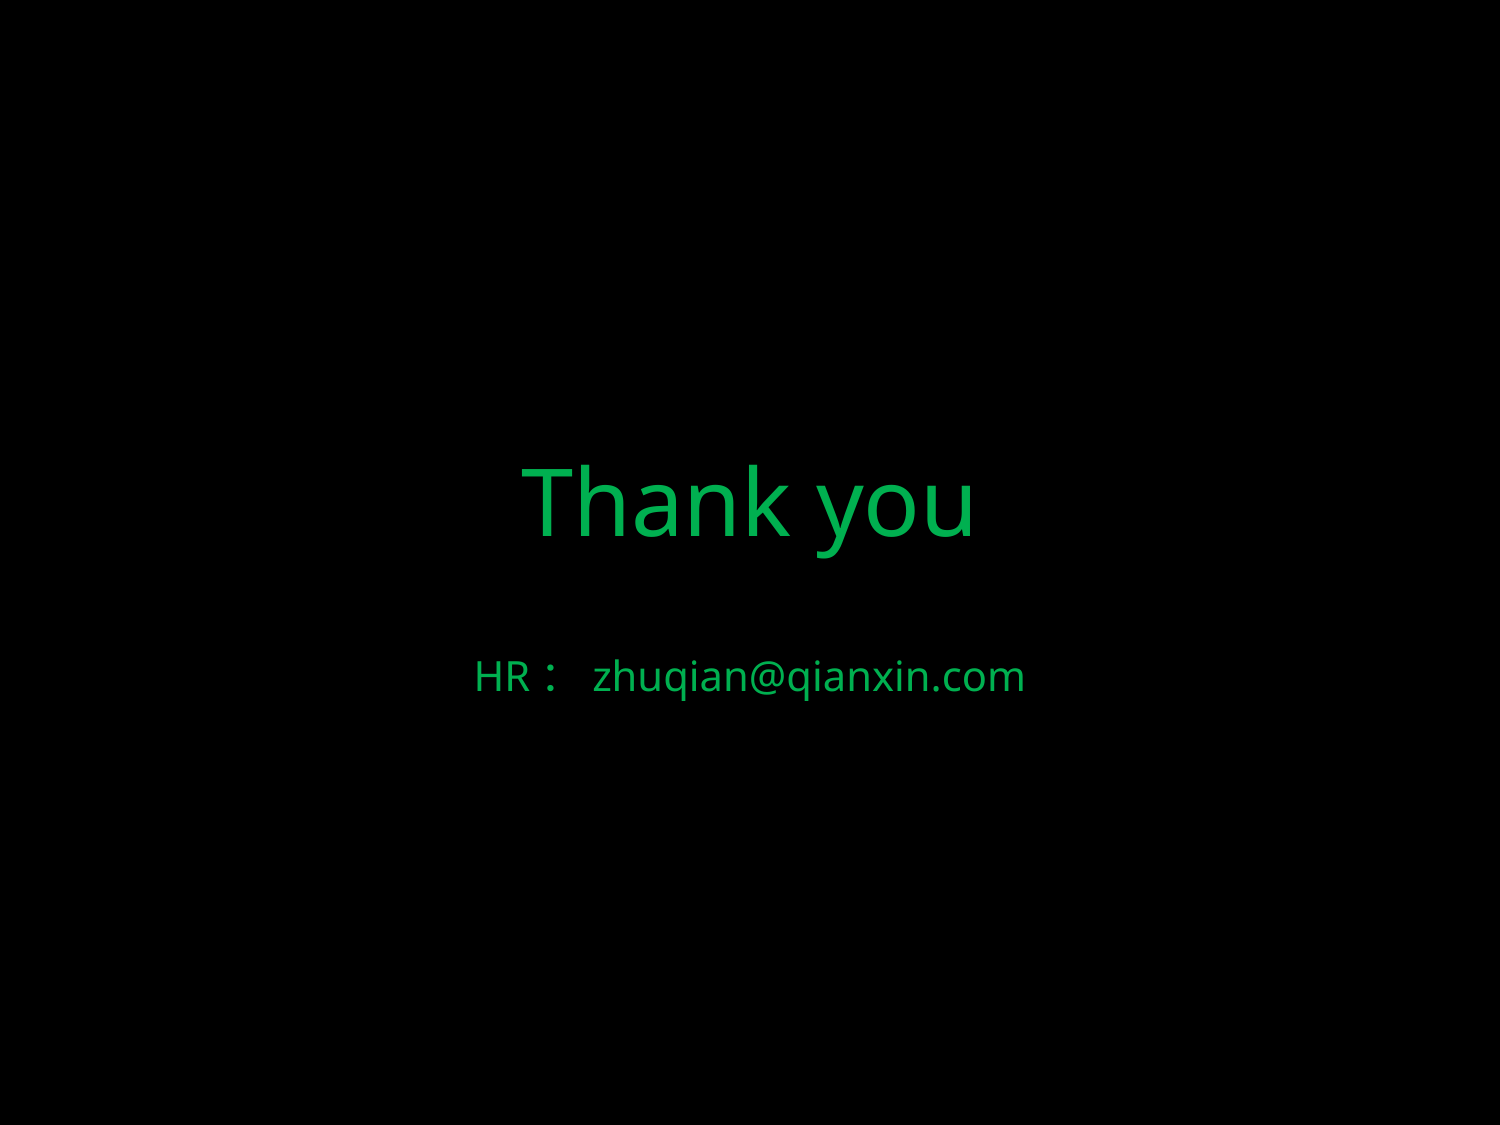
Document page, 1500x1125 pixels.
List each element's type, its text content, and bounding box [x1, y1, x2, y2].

title Thank you [103, 424, 1397, 588]
text_box HR：zhuqian@qianxin.com [264, 649, 1236, 749]
